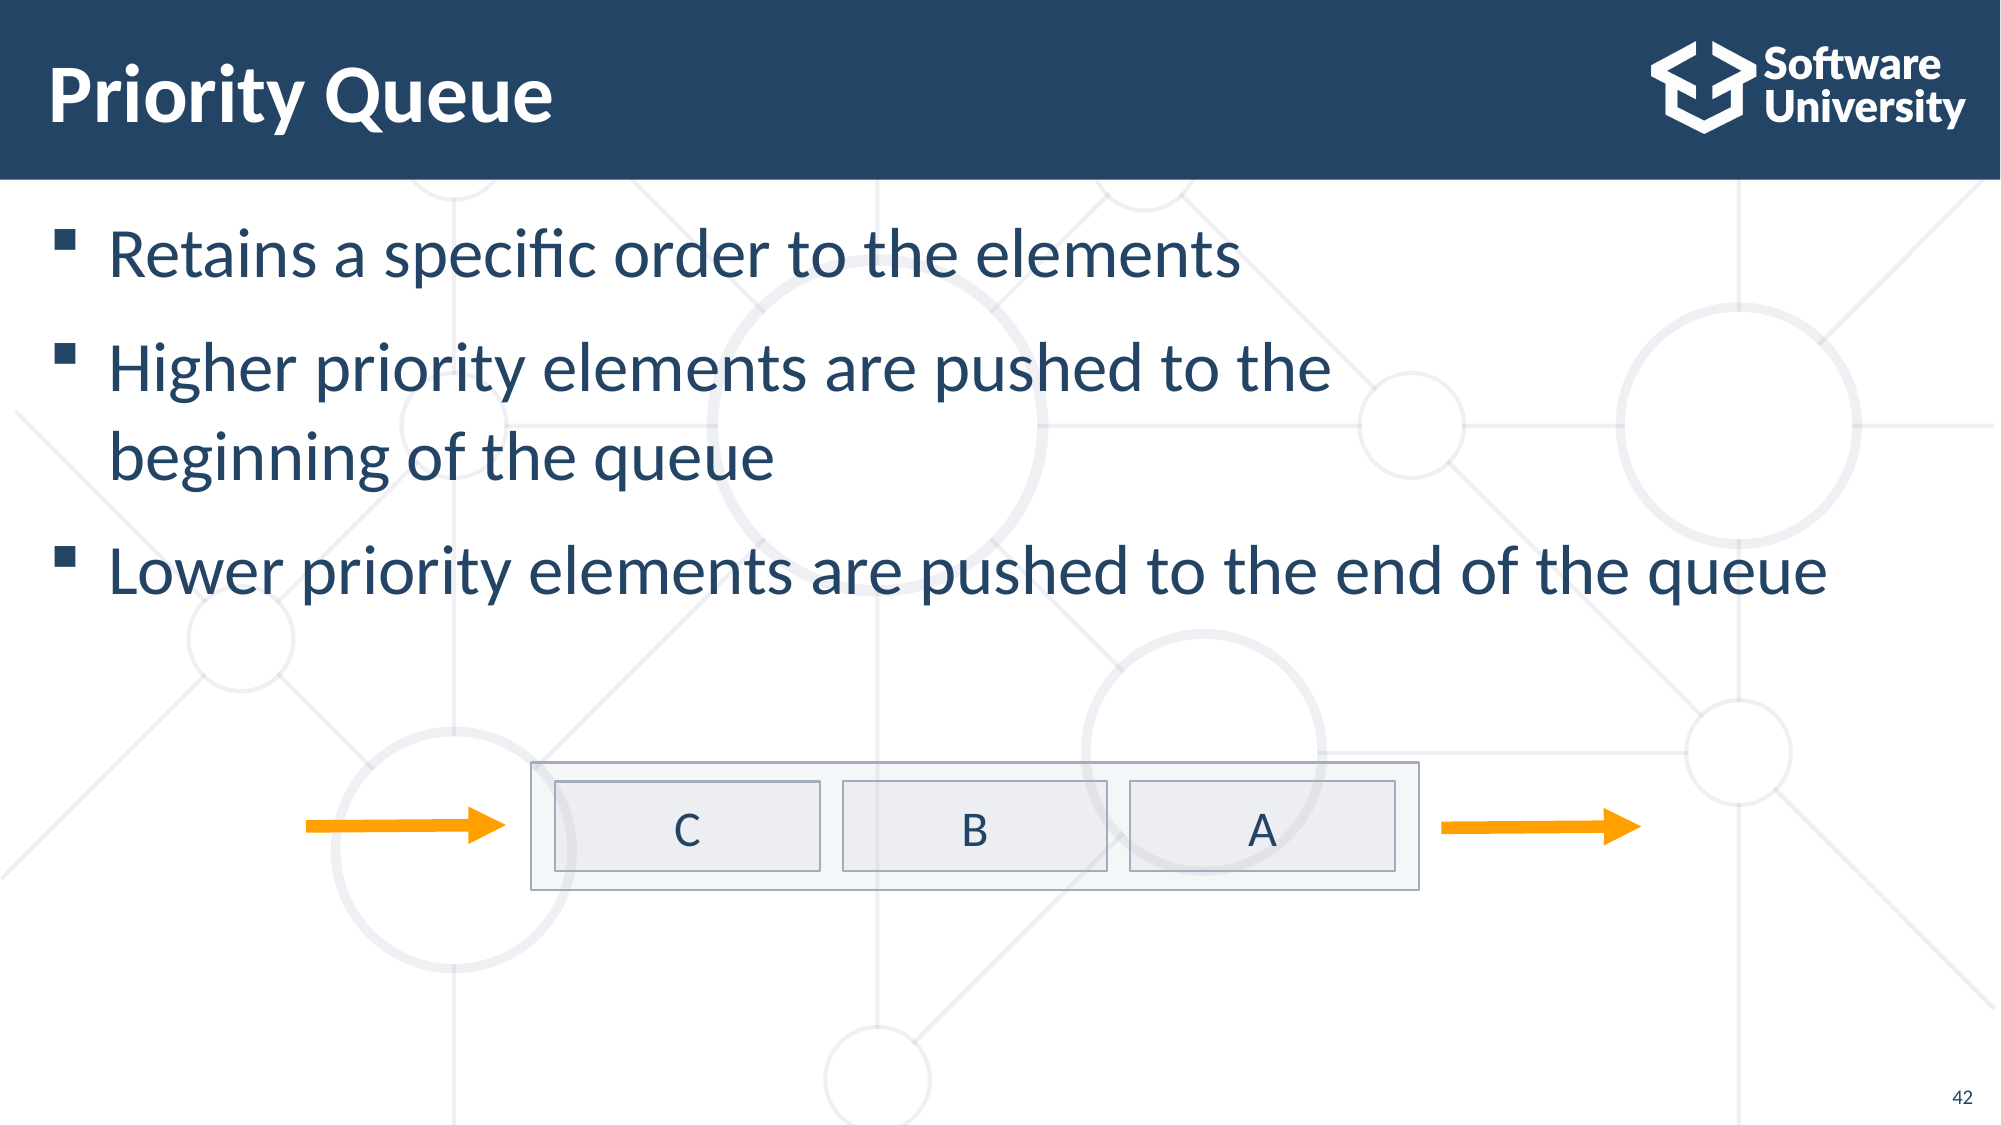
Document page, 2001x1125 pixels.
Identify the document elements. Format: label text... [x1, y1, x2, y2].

title Priority Queue [31, 16, 1625, 162]
picture [1651, 41, 1966, 134]
list Retains a specific order to the elements Higher priority elements are pushed to the beginning of the queue Lower priority elements are pushed to the end of the queue [31, 196, 1970, 1104]
slide_number 42 [1927, 1067, 1989, 1117]
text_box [305, 762, 1642, 891]
